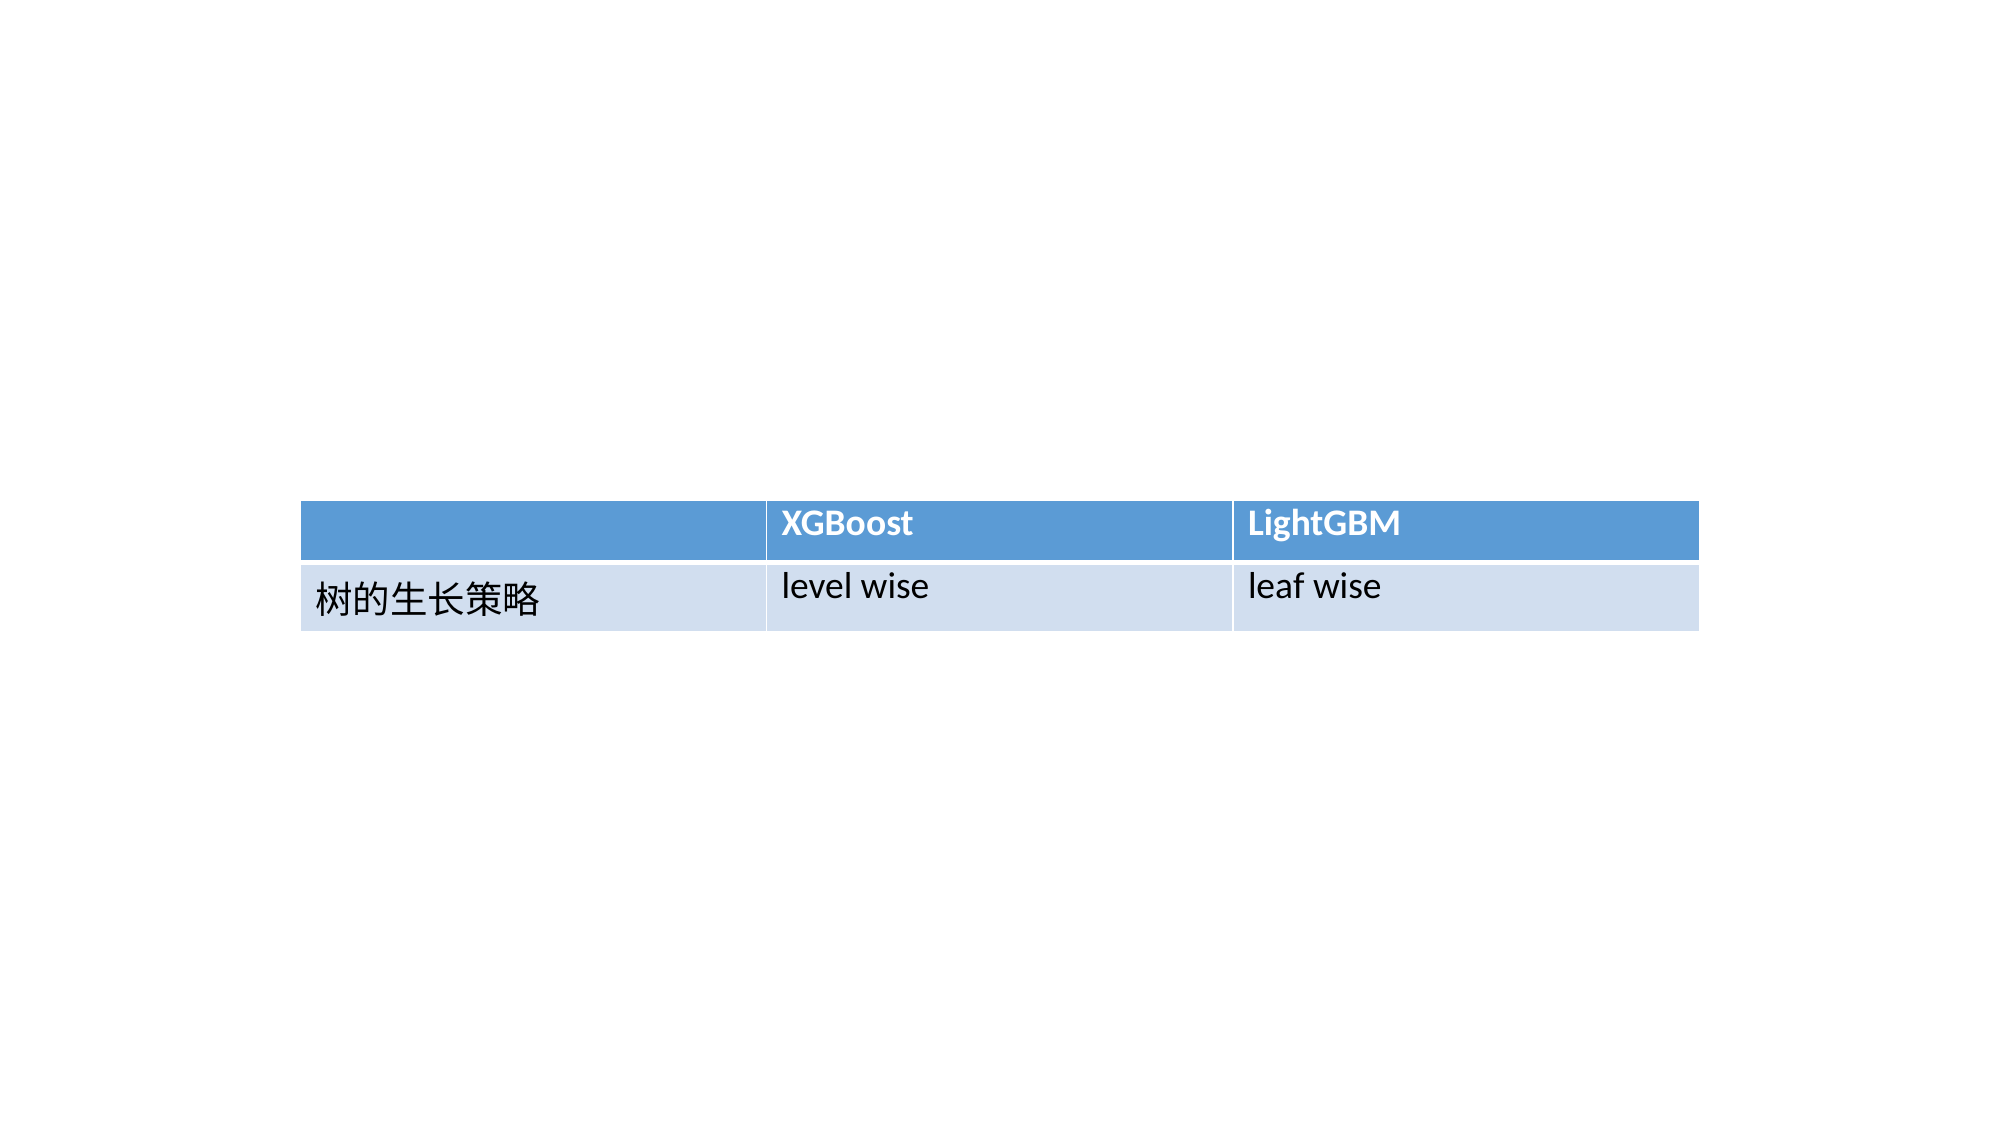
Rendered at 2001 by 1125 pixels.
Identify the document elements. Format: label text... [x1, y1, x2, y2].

table_header [301, 501, 766, 560]
table_cell 树的生长策略 [301, 565, 766, 631]
table_header LightGBM [1234, 501, 1699, 560]
table_cell level wise [767, 565, 1232, 631]
table_header XGBoost [767, 501, 1232, 560]
table_cell leaf wise [1234, 565, 1699, 631]
